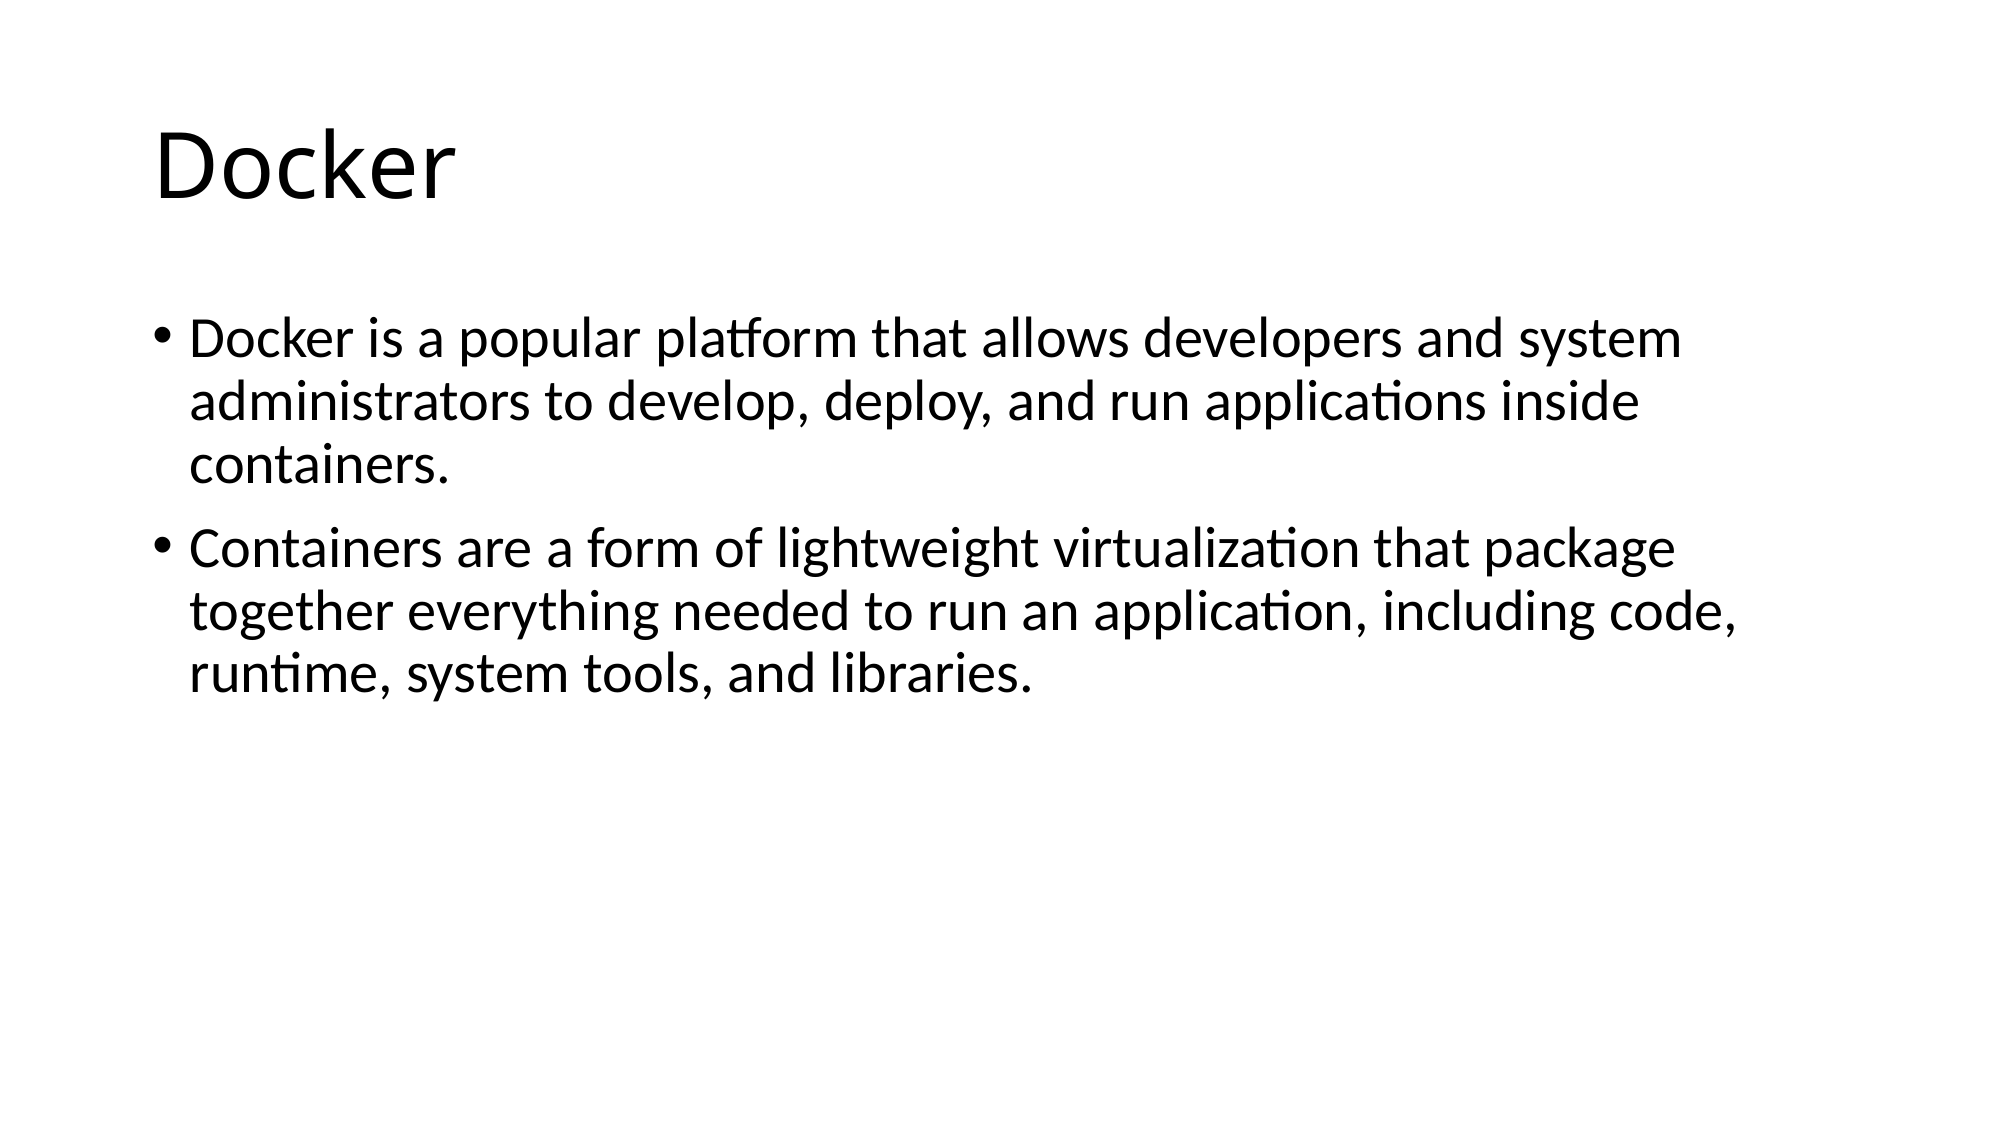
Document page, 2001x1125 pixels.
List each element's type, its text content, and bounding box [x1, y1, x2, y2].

list Docker is a popular platform that allows developers and system administrators to develop, deploy, and run applications inside containers. Containers are a form of lightweight virtualization that package together everything needed to run an application, including code, runtime, system tools, and libraries. [137, 299, 1863, 1014]
title Docker [137, 59, 1863, 278]
